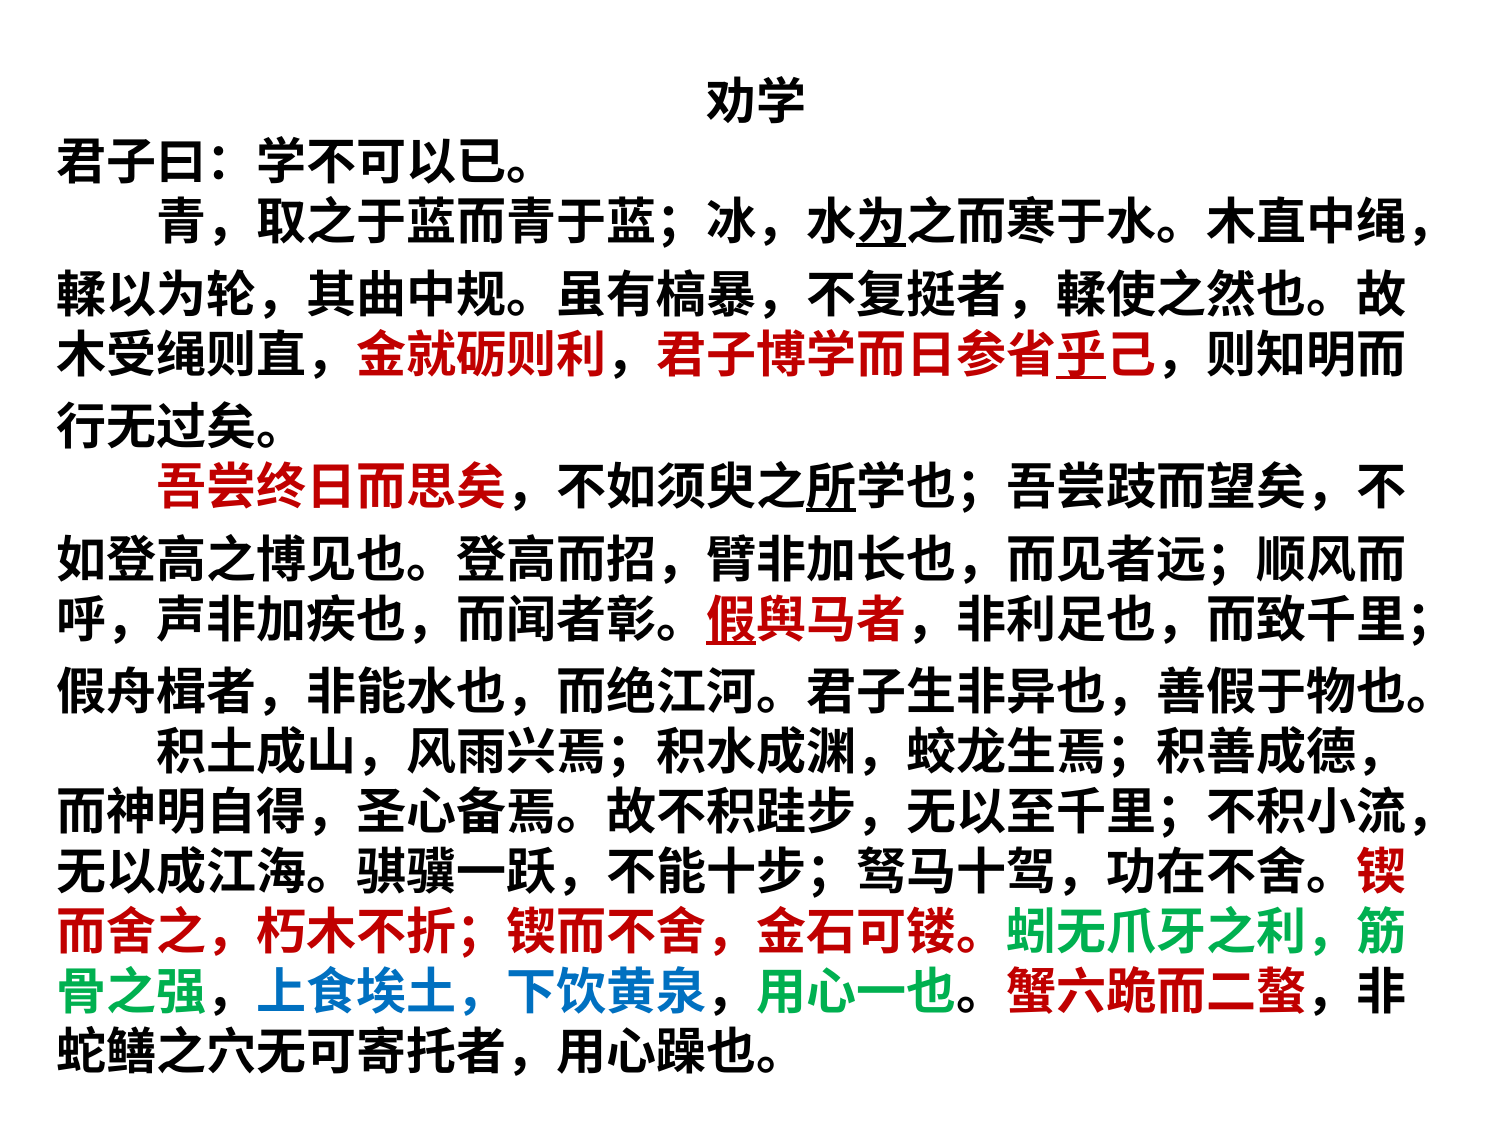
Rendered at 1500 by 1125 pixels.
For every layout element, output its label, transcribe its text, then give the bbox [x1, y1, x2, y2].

text_box 劝学 君子曰：学不可以已。 青，取之于蓝而青于蓝；冰，水为之而寒于水。木直中绳，輮以为轮，其曲中规。虽有槁暴，不复挺者，輮使之然也。故木受绳则直，金就砺则利，君子博学而日参省乎己，则知明而行无过矣。 吾尝终日而思矣，不如须臾之所学也；吾尝跂而望矣，不如登高之博见也。登高而招，臂非加长也，而见者远；顺风而呼，声非加疾也，而闻者彰。假舆马者，非利足也，而致千里；假舟楫者，非能水也，而绝江河。君子生非异也，善假于物也。 积土成山，风雨兴焉；积水成渊，蛟龙生焉；积善成德，而神明自得，圣心备焉。故不积跬步，无以至千里；不积小流，无以成江海。骐骥一跃，不能十步；驽马十驾，功在不舍。锲而舍之，朽木不折；锲而不舍，金石可镂。蚓无爪牙之利，筋骨之强，上食埃土，下饮黄泉，用心一也。蟹六跪而二螯，非蛇鳝之穴无可寄托者，用心躁也。 [41, 62, 1471, 1088]
